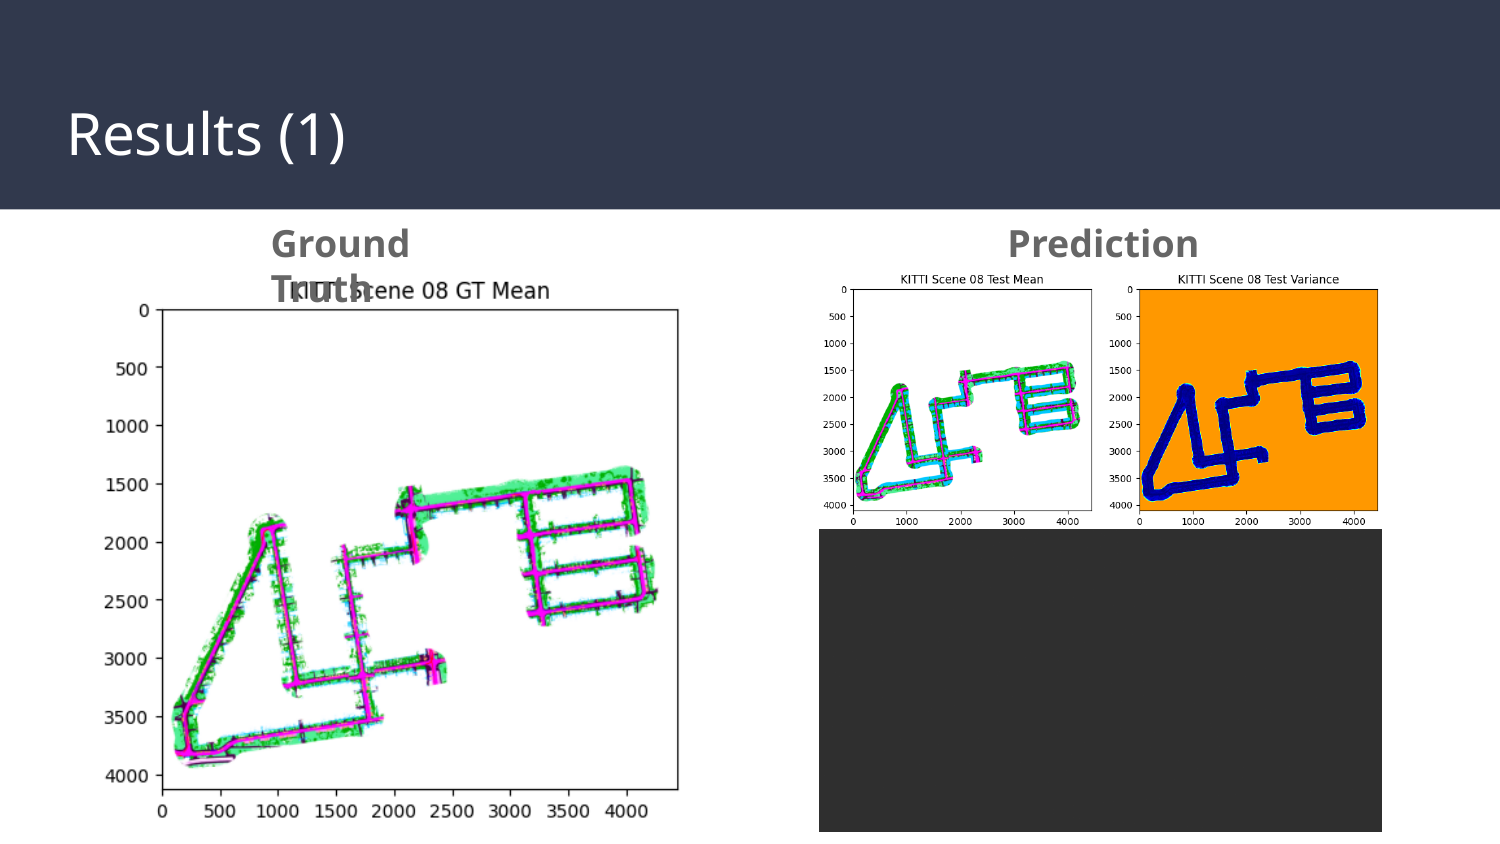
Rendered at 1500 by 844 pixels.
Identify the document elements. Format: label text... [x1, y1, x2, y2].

text_box [48, 247, 255, 319]
picture [819, 269, 1382, 832]
text_box [526, 247, 992, 319]
title Results (1) [51, 82, 1449, 185]
text_box Ground Truth [255, 204, 526, 268]
text_box [1224, 247, 1452, 319]
text_box Prediction [992, 204, 1224, 268]
picture [91, 269, 689, 832]
